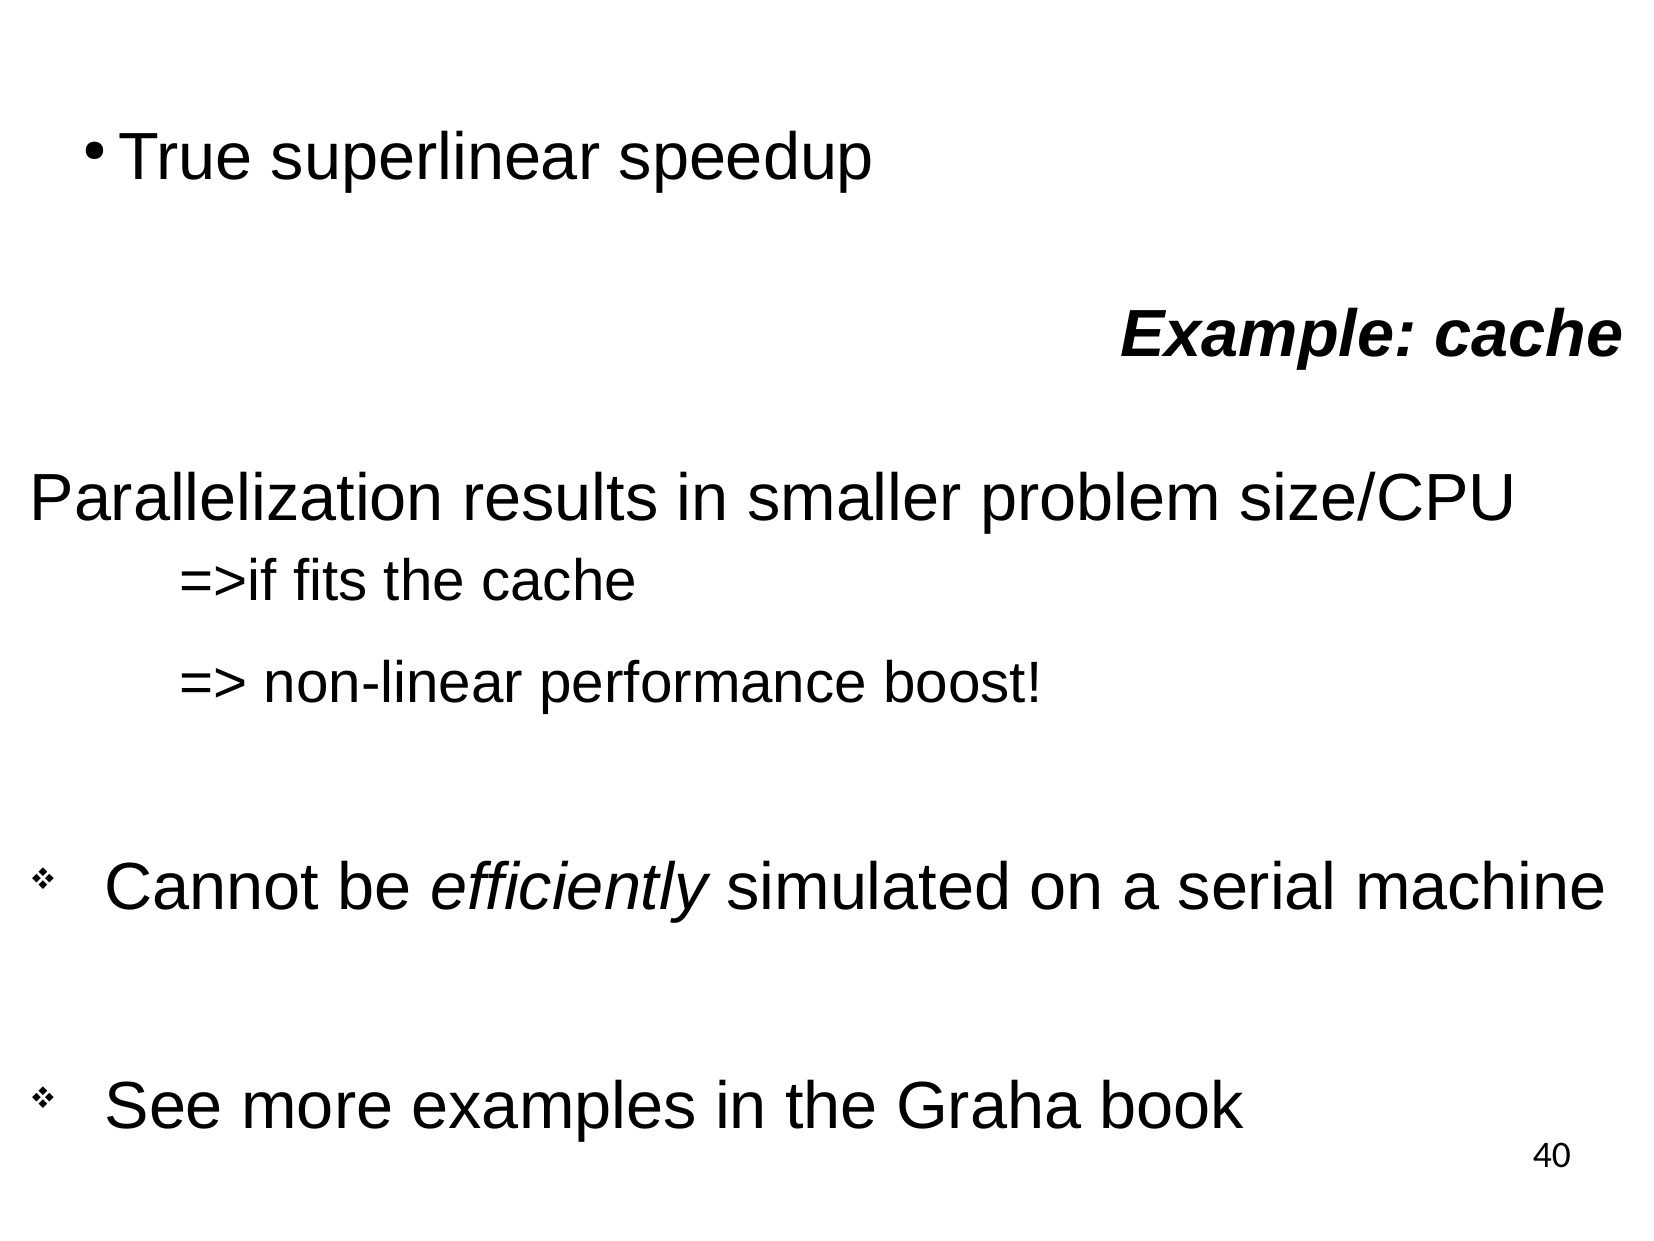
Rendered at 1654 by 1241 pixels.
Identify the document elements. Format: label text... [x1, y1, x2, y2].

title True superlinear speedup [82, 56, 1571, 250]
list Example: cache Parallelization results in smaller problem size/CPU =>if fits the cache => non-linear performance boost! Cannot be efficiently simulated on a serial machine See more examples in the Graha book [29, 290, 1624, 1094]
text_box 40 [1185, 1129, 1571, 1216]
